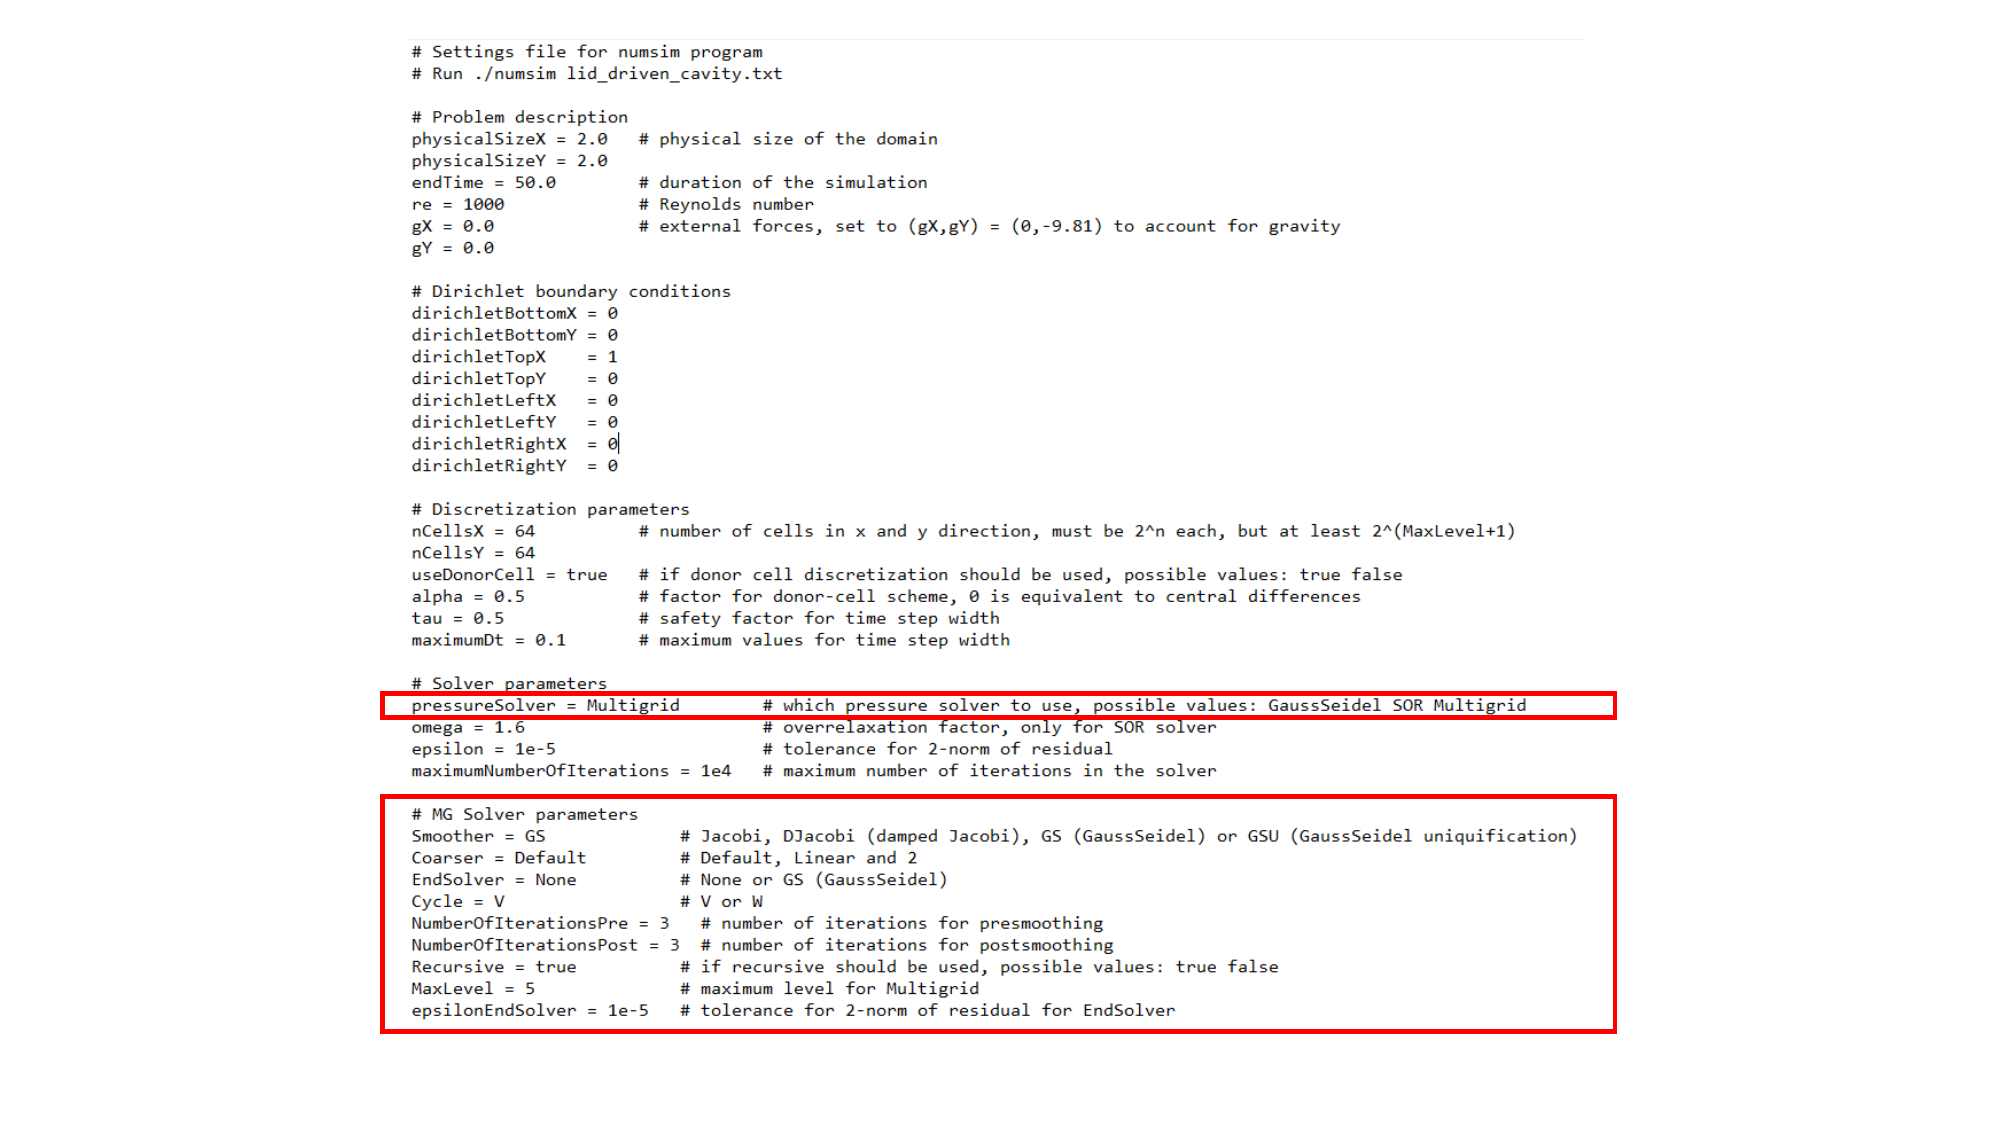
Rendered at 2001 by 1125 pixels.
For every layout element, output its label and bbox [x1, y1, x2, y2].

text_box [1583, 692, 1616, 719]
picture [407, 39, 1583, 1032]
text_box [382, 692, 407, 719]
text_box [382, 795, 1616, 1033]
